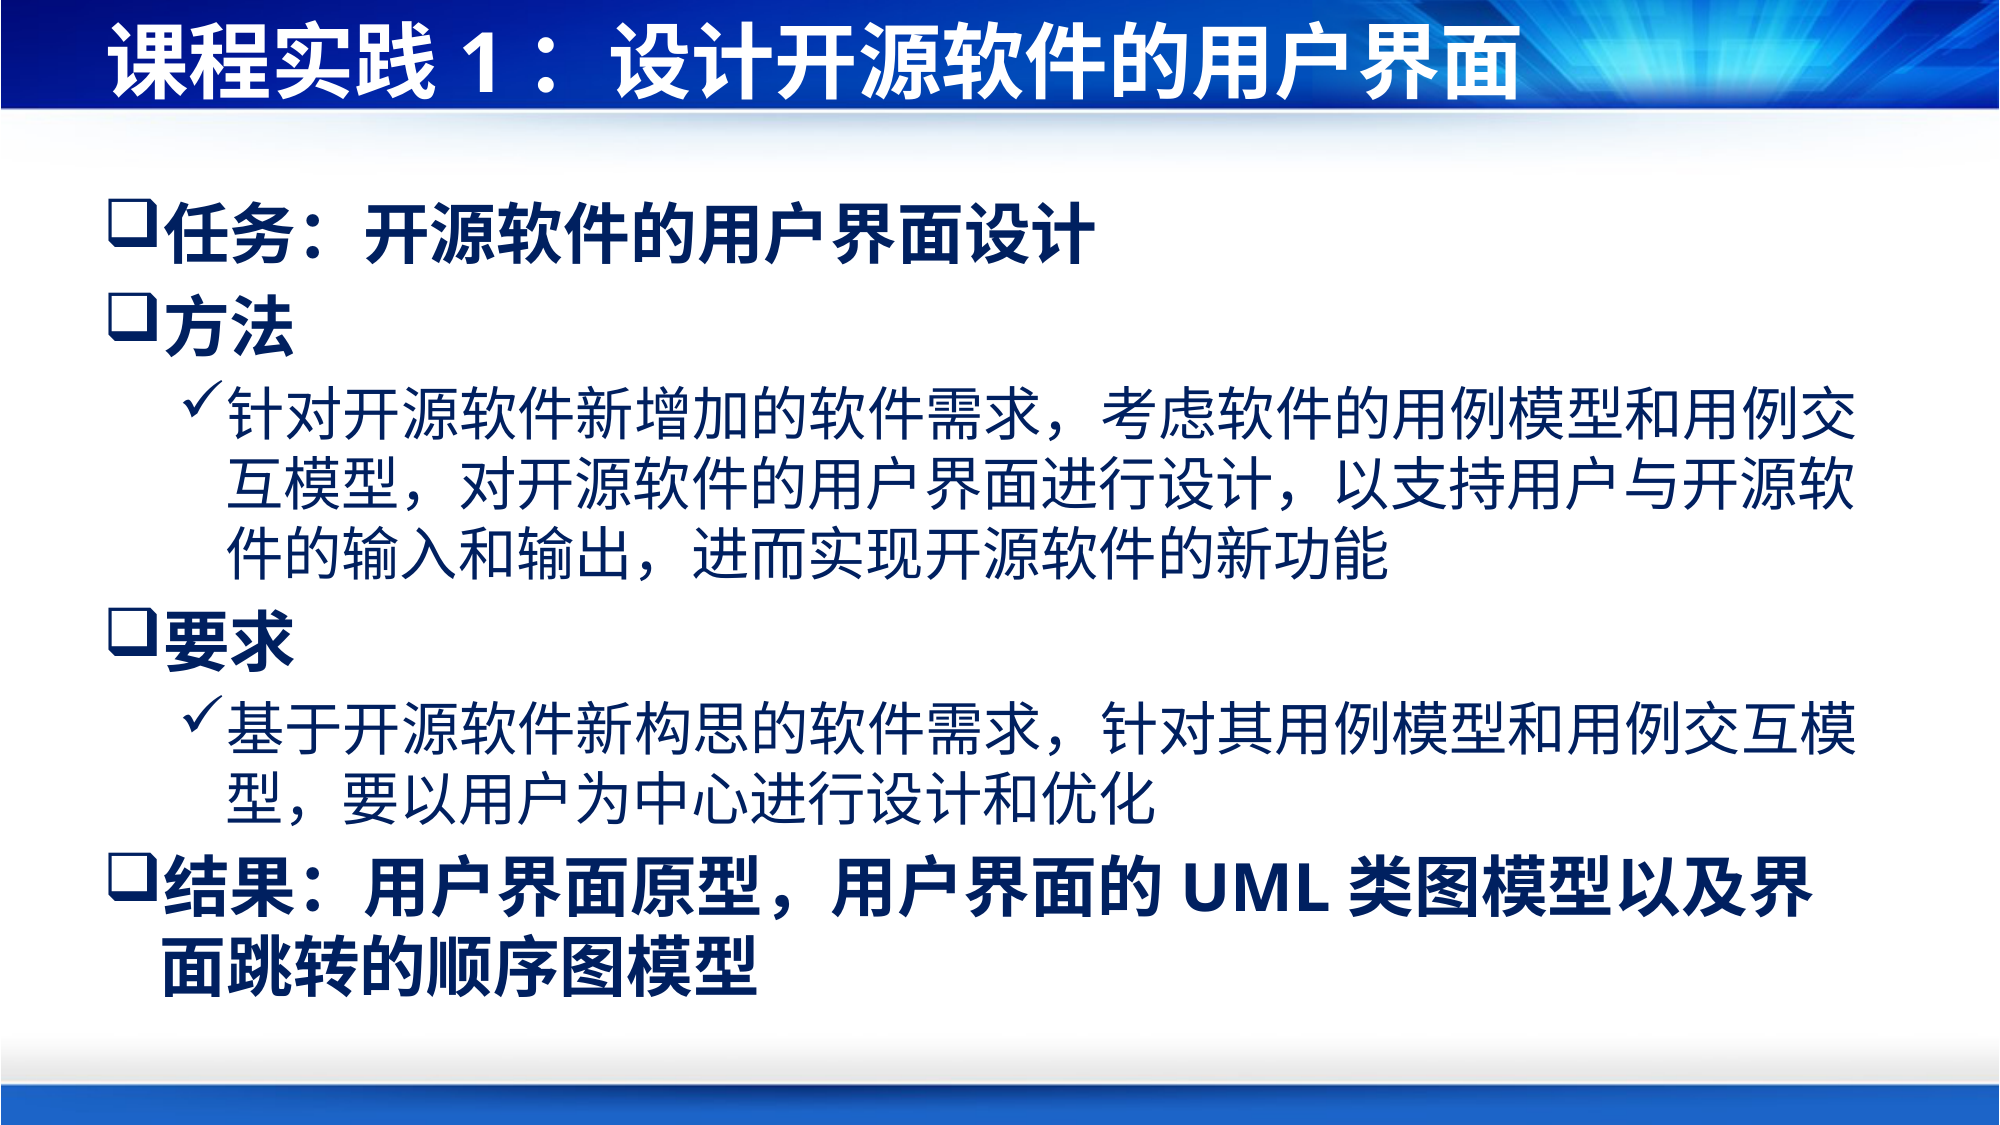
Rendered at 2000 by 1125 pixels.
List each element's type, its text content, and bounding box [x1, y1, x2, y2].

picture [1, 0, 1999, 1125]
list 任务：开源软件的用户界面设计 方法 针对开源软件新增加的软件需求，考虑软件的用例模型和用例交互模型，对开源软件的用户界面进行设计，以支持用户与开源软件的输入和输出，进而实现开源软件的新功能 要求 基于开源软件新构思的软件需求，针对其用例模型和用例交互模型，要以用户为中心进行设计和优化 结果：用户界面原型，用户界面的UML类图模型以及界面跳转的顺序图模型 [88, 184, 1880, 1012]
title 课程实践1：设计开源软件的用户界面 [90, 1, 1880, 118]
